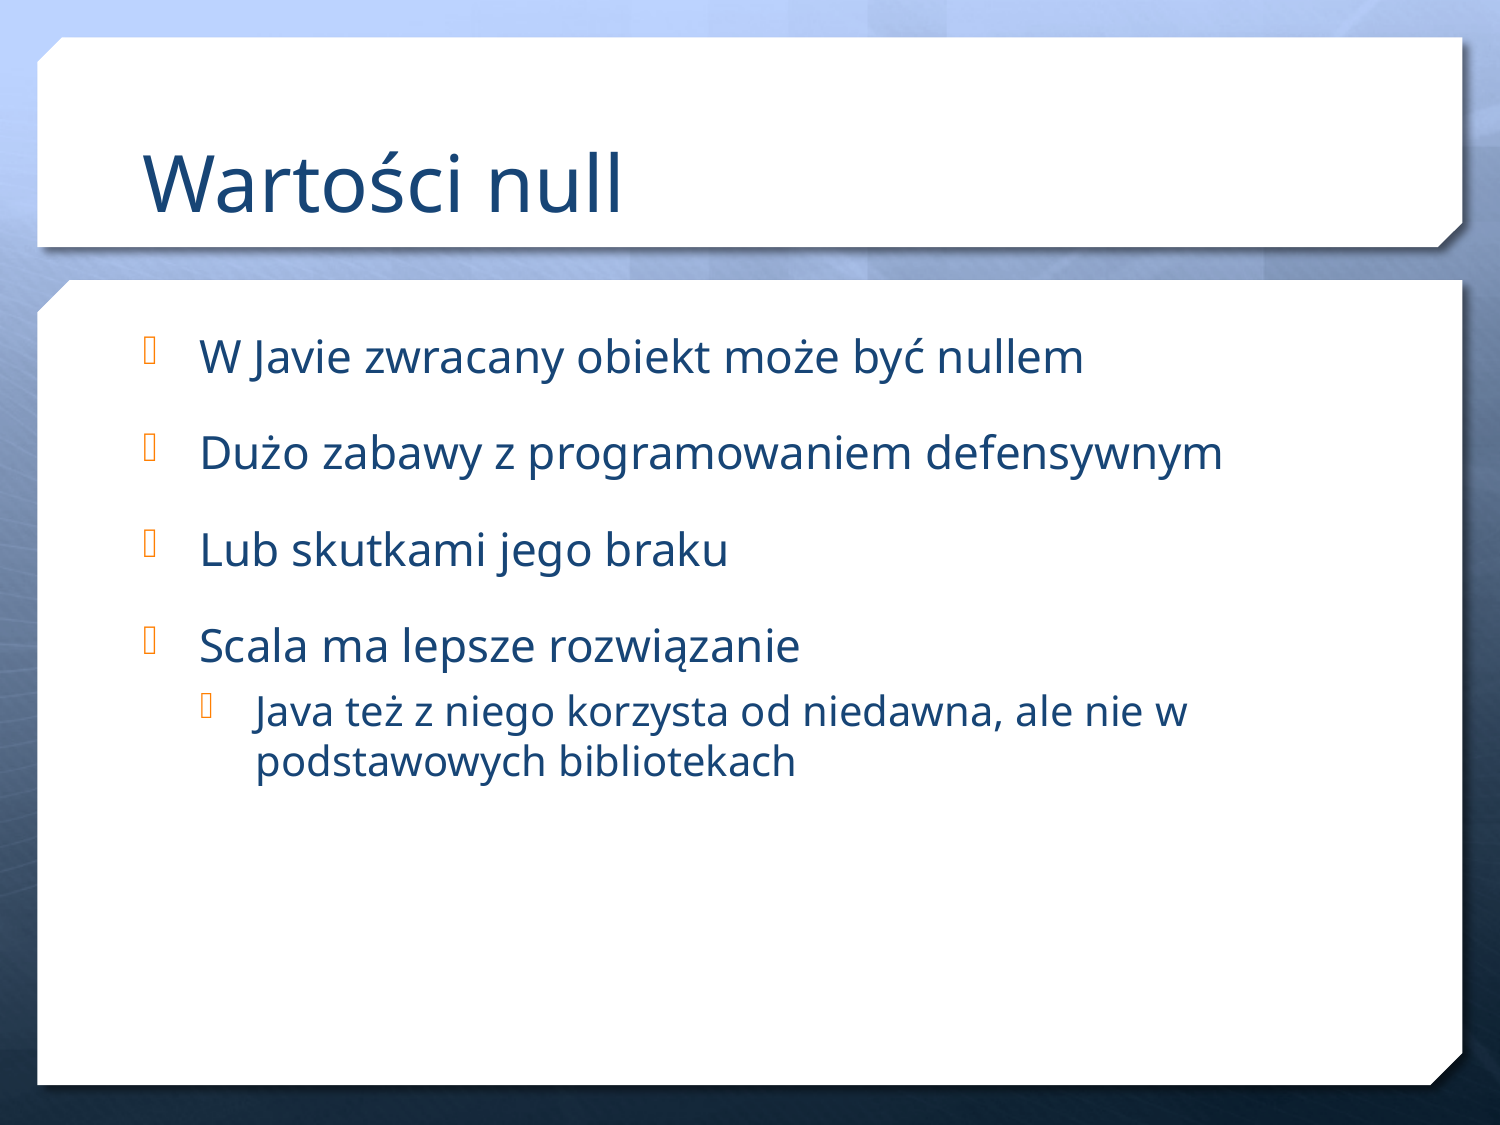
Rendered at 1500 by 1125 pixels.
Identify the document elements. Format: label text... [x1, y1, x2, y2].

list W Javie zwracany obiekt może być nullem Dużo zabawy z programowaniem defensywnym Lub skutkami jego braku Scala ma lepsze rozwiązanie Java też z niego korzysta od niedawna, ale nie w podstawowych bibliotekach [127, 319, 1372, 978]
title Wartości null [127, 48, 1372, 236]
